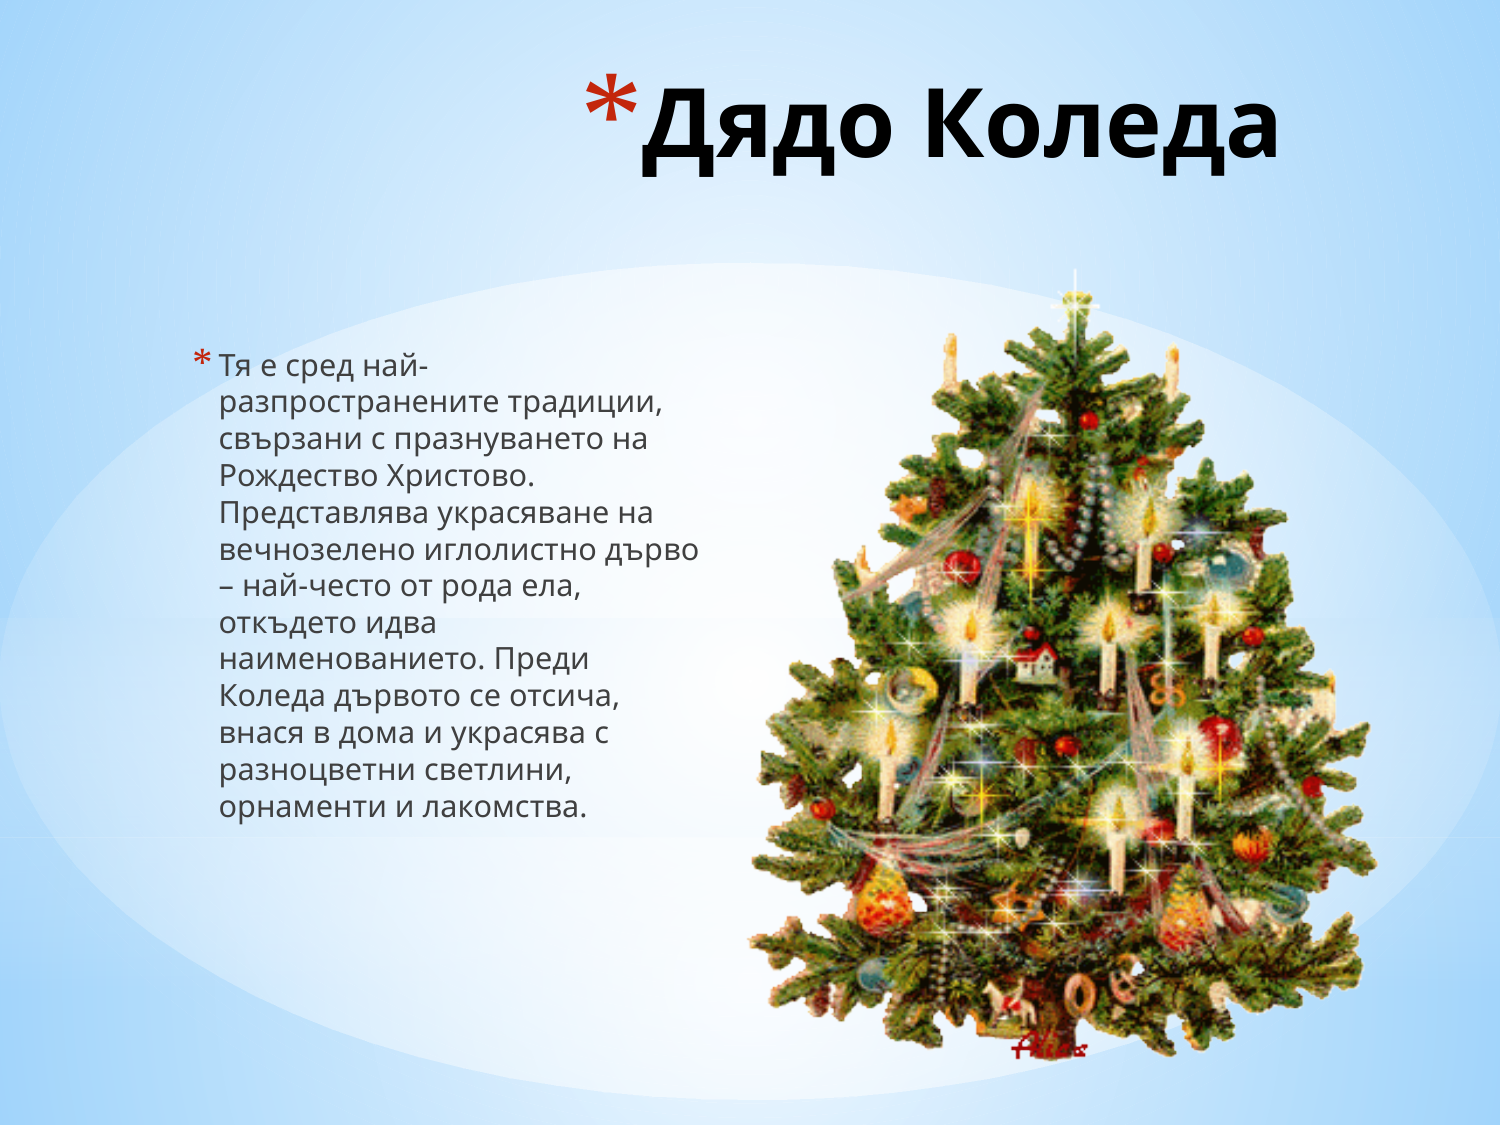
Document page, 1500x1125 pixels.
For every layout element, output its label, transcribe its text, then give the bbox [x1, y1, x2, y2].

list Тя е сред най-разпространените традиции, свързани с празнуването на Рождество Христово. Представлява украсяване на вечнозелено иглолистно дърво – най-често от рода ела, откъдето идва наименованието. Преди Коледа дървото се отсича, внася в дома и украсява с разноцветни светлини, орнаменти и лакомства. [171, 338, 721, 835]
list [737, 243, 1389, 1071]
title Дядо Коледа [230, 54, 1299, 243]
